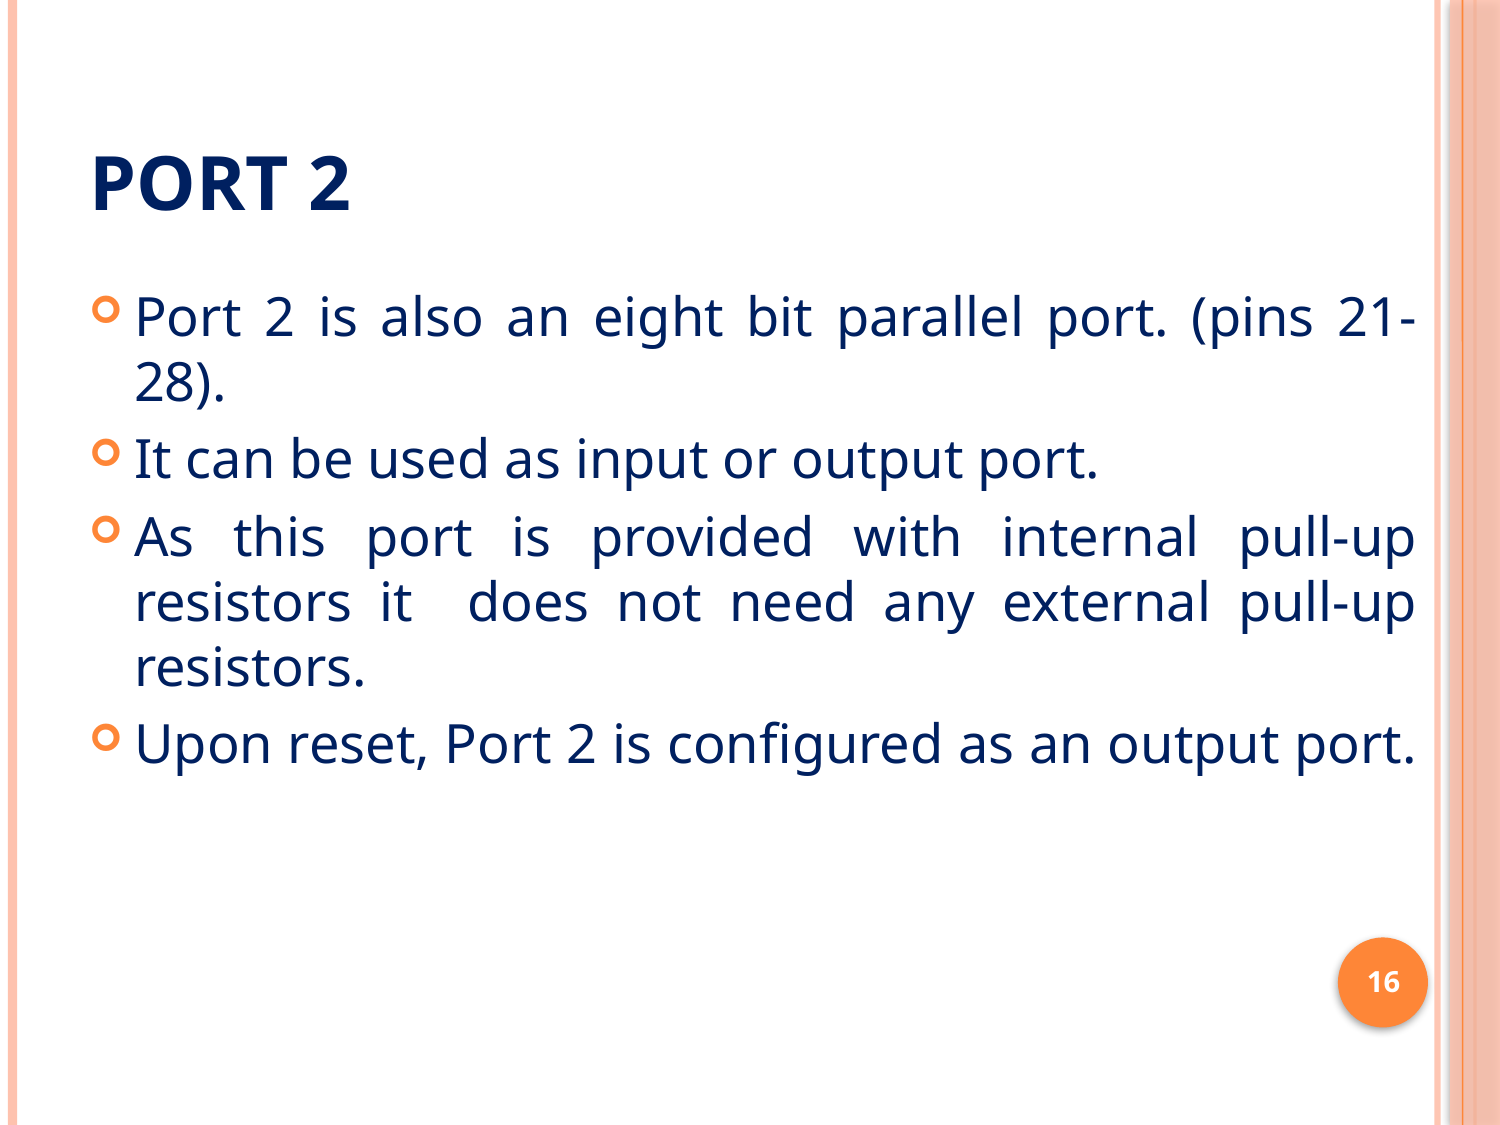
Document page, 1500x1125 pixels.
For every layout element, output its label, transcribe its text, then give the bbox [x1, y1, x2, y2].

list Port 2 is also an eight bit parallel port. (pins 21- 28). It can be used as input or output port. As this port is provided with internal pull-up resistors it does not need any external pull-up resistors. Upon reset, Port 2 is configured as an output port. [74, 275, 1434, 1075]
slide_number 16 [1333, 940, 1434, 1027]
title Port 2 [75, 45, 1300, 233]
